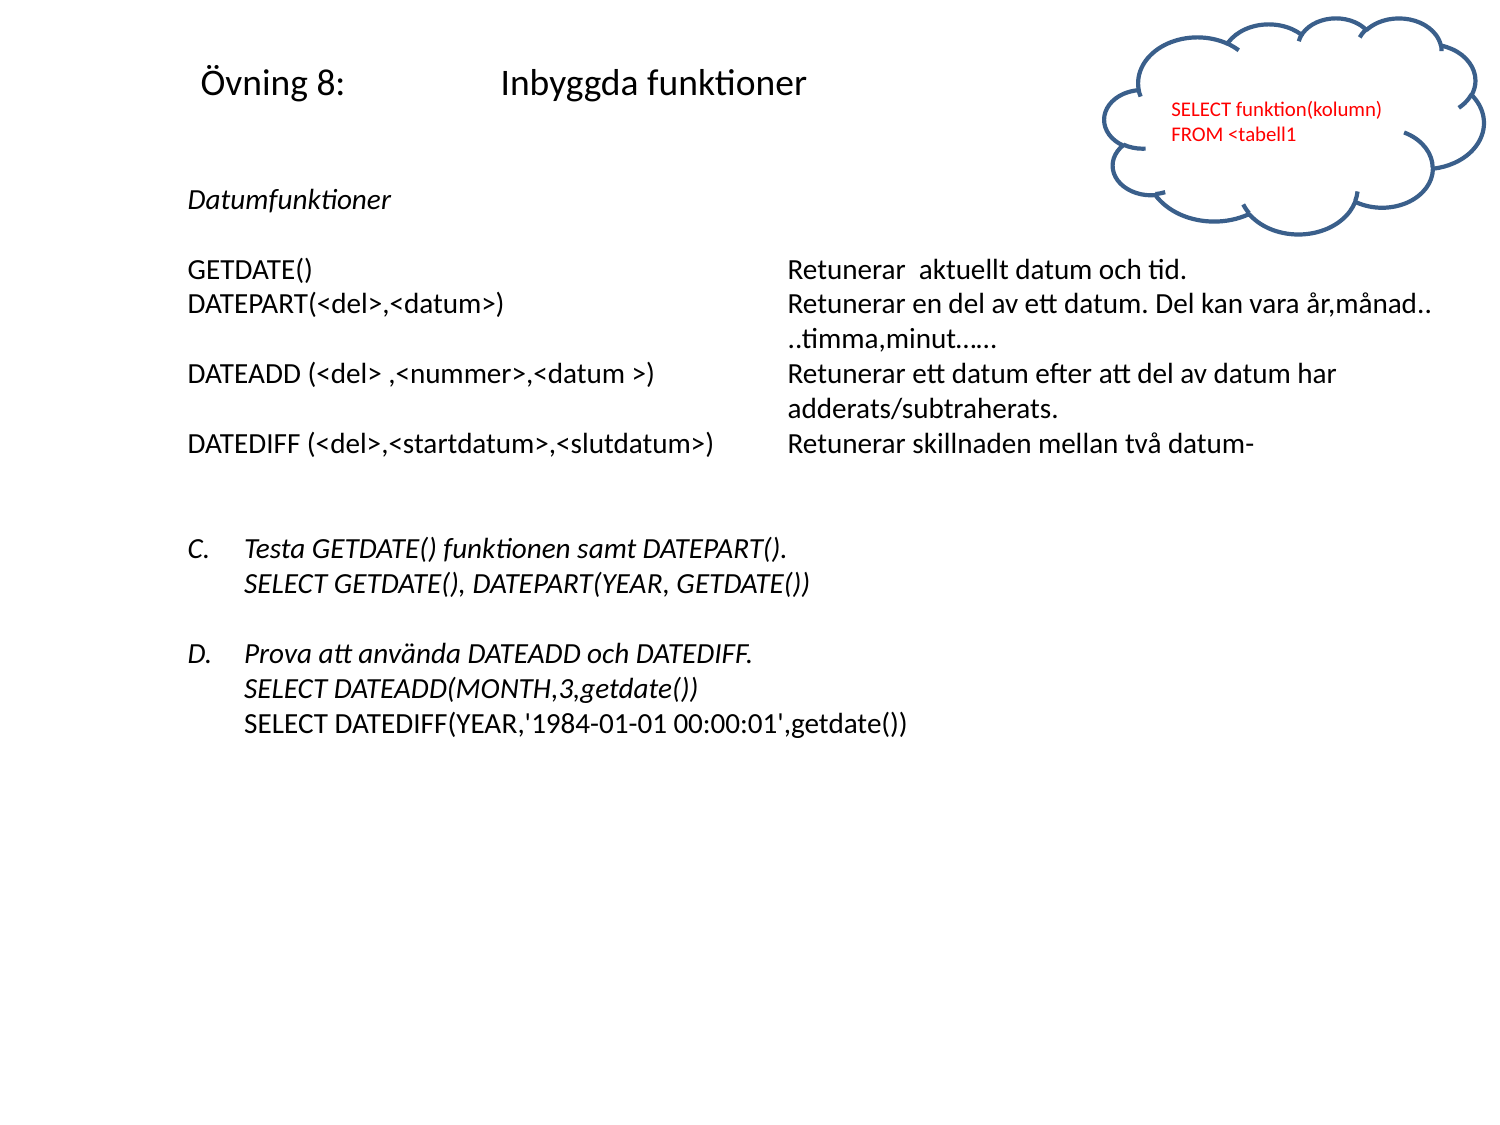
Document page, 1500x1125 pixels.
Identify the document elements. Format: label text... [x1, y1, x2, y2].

text_box Övning 8: Inbyggda funktioner [185, 51, 823, 111]
text_box Datumfunktioner GETDATE() Retunerar aktuellt datum och tid. DATEPART(<del>,<datum>) Retunerar en del av ett datum. Del kan vara år,månad.. ..timma,minut…… DATEADD (<del> ,<nummer>,<datum >) Retunerar ett datum efter att del av datum har adderats/subtraherats. DATEDIFF (<del>,<startdatum>,<slutdatum>) Retunerar skillnaden mellan två datum- Testa GETDATE() funktionen samt DATEPART(). SELECT GETDATE(), DATEPART(YEAR, GETDATE()) Prova att använda DATEADD och DATEDIFF. SELECT DATEADD(MONTH,3,getdate()) SELECT DATEDIFF(YEAR,'1984-01-01 00:00:01',getdate()) [173, 172, 1461, 747]
text_box SELECT funktion(kolumn) FROM <tabell1 [1102, 16, 1487, 237]
